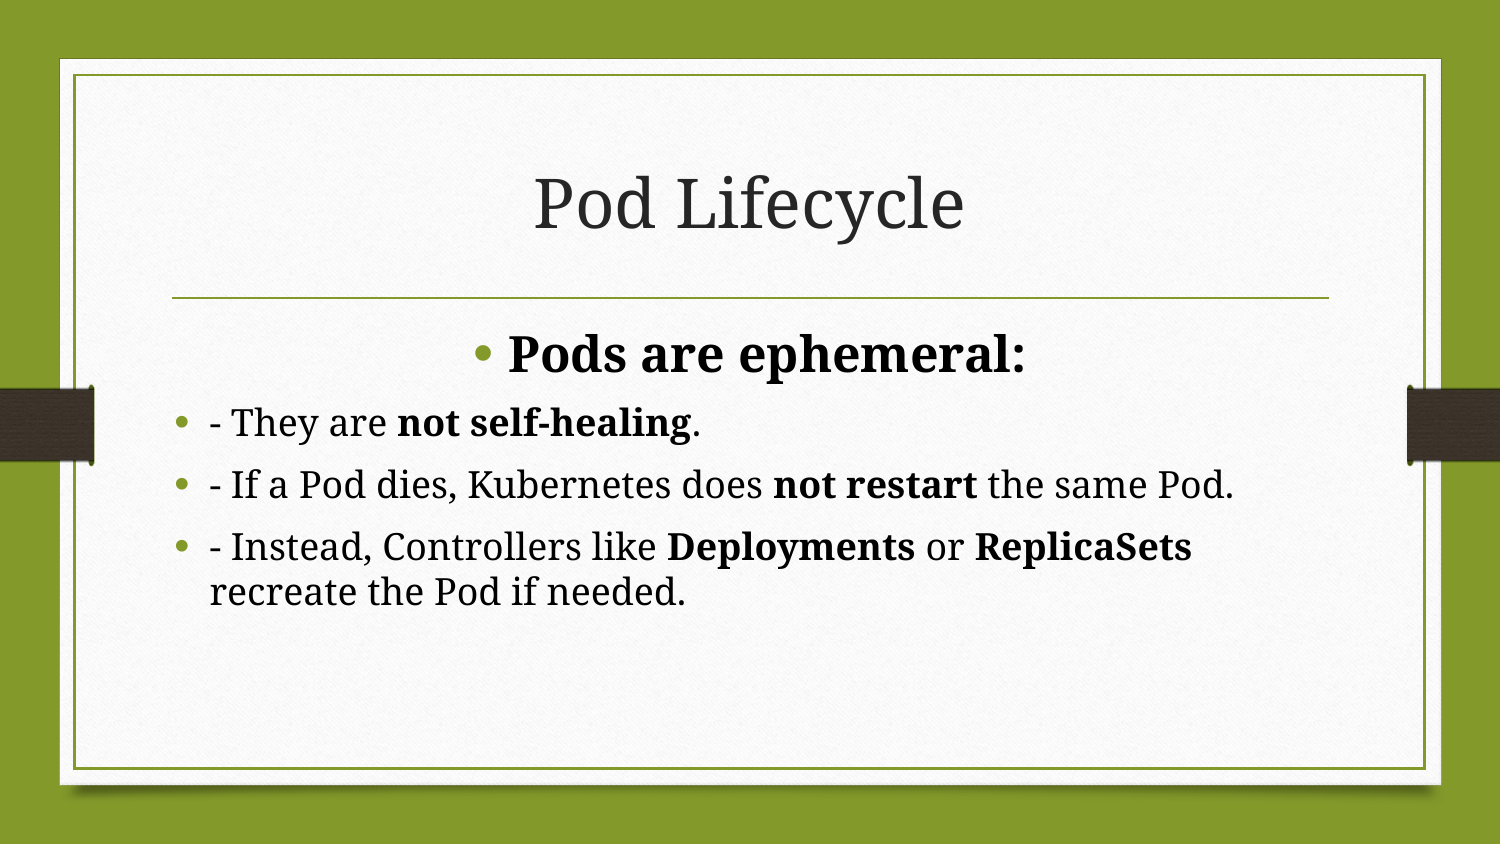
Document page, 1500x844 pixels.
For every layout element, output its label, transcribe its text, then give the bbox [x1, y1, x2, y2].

title Pod Lifecycle [159, 120, 1341, 282]
list Pods are ephemeral: - They are not self-healing. - If a Pod dies, Kubernetes does not restart the same Pod. - Instead, Controllers like Deployments or ReplicaSets recreate the Pod if needed. [159, 314, 1341, 723]
picture [0, 0, 1500, 844]
